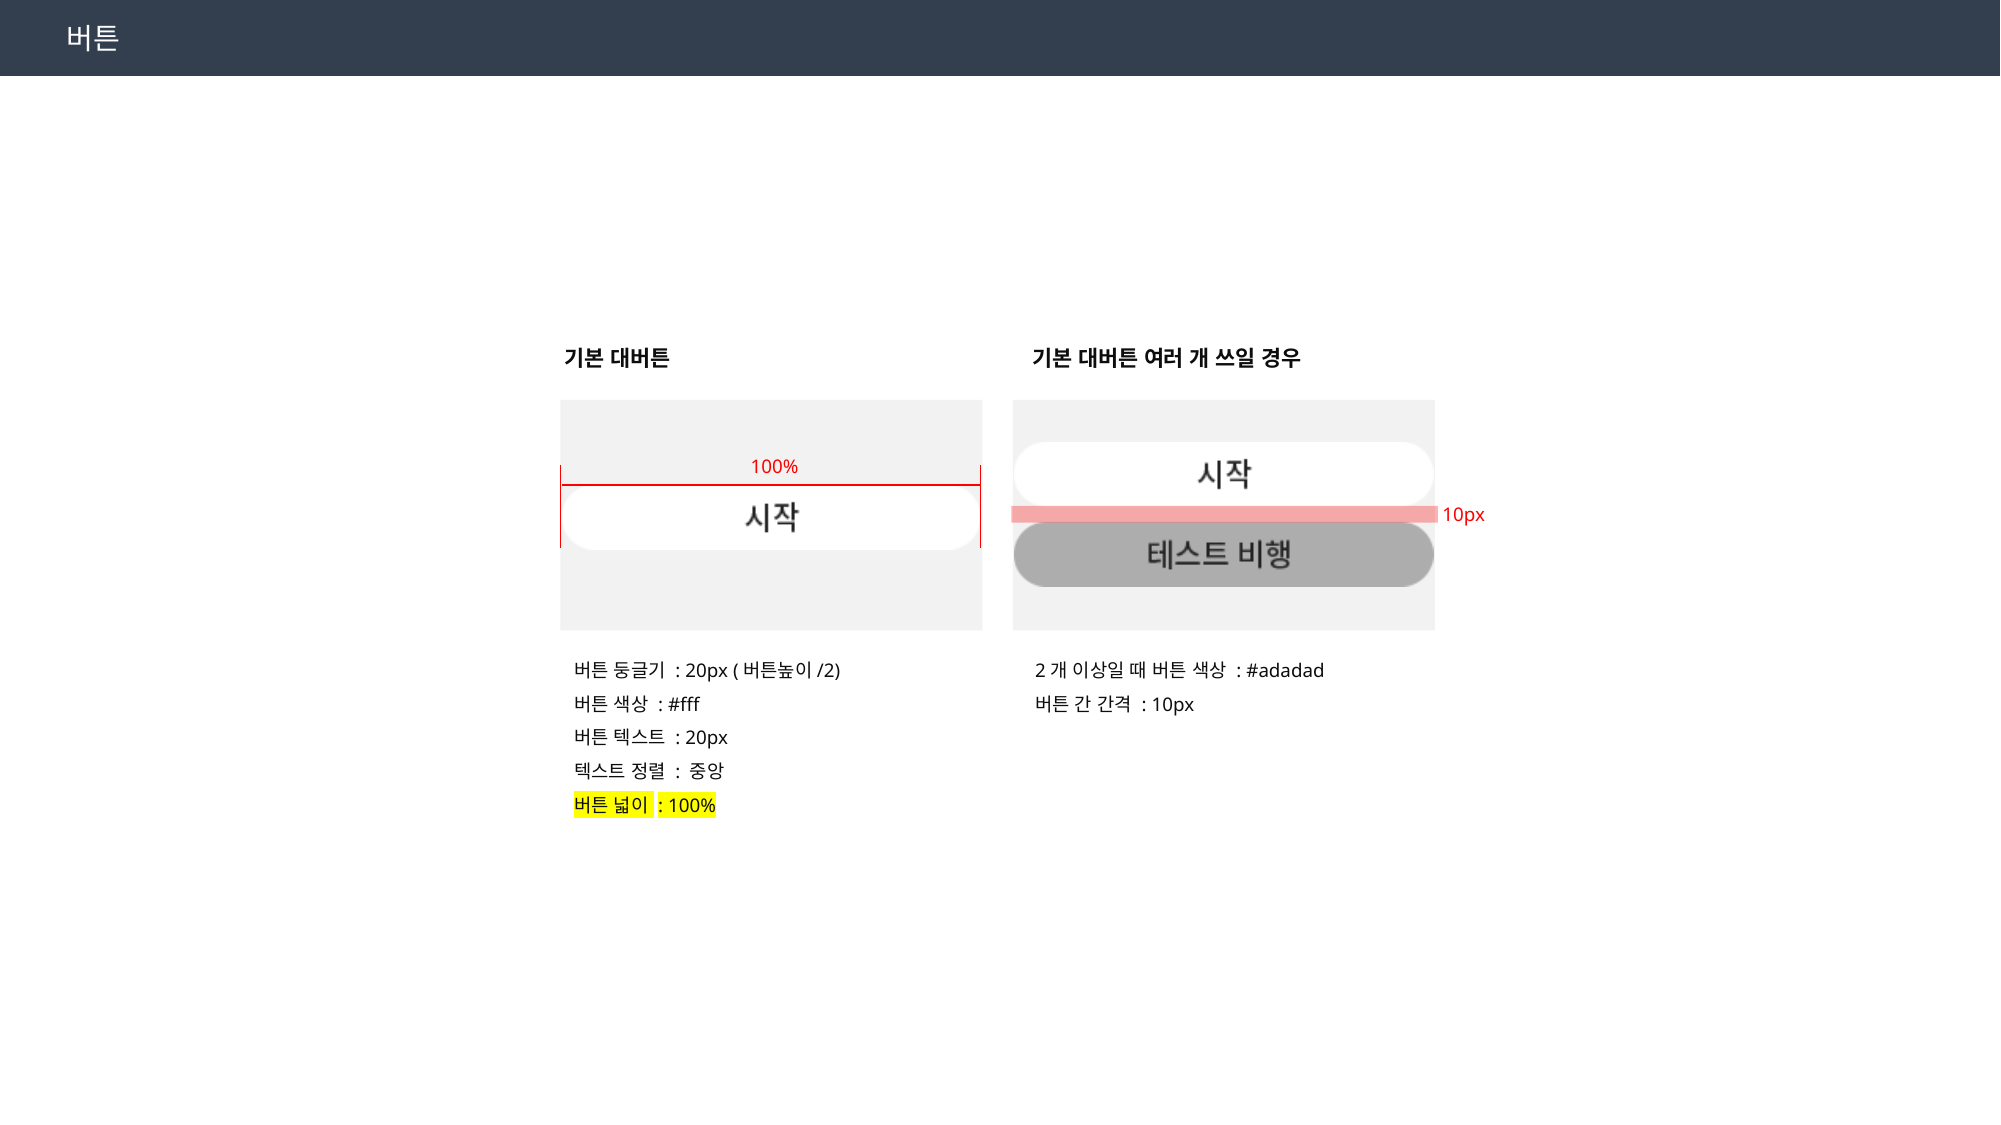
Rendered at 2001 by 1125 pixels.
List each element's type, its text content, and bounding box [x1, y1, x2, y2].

text_box [1012, 524, 1436, 631]
text_box 기본 대버튼 여러 개 쓰일 경우 [1017, 337, 1318, 379]
text_box 100% [735, 447, 814, 484]
text_box 버튼 [51, 12, 136, 63]
text_box 버튼 둥글기 : 20px (버튼높이/2) 버튼 색상 : #fff 버튼 텍스트 : 20px 텍스트 정렬 : 중앙 버튼 넓이 : 100% [559, 640, 856, 824]
text_box [1012, 399, 1436, 505]
text_box [1010, 505, 1014, 524]
text_box [0, 0, 2000, 77]
text_box 기본 대버튼 [549, 337, 686, 379]
text_box [559, 399, 983, 631]
text_box 10px [1434, 495, 1500, 533]
picture [561, 486, 981, 550]
picture [1014, 442, 1434, 587]
text_box 2개 이상일 때 버튼 색상 : #adadad 버튼 간 간격 : 10px [1020, 639, 1340, 723]
